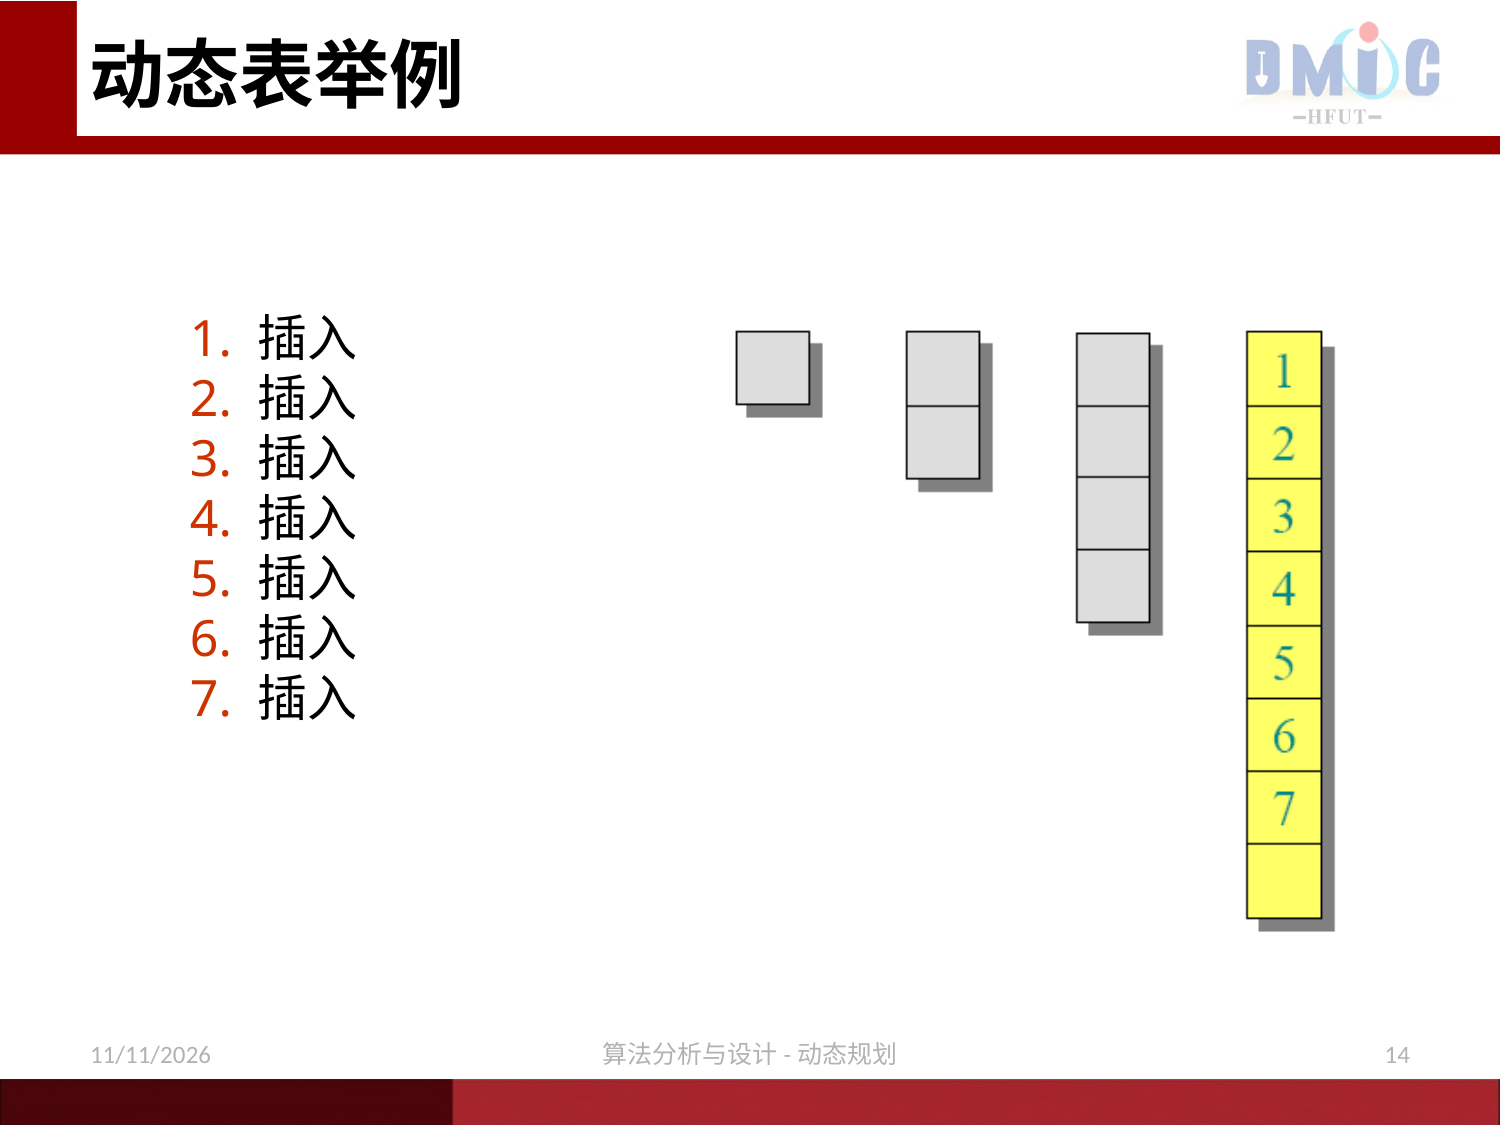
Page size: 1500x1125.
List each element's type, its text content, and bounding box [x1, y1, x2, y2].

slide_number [75, 1023, 425, 1084]
picture [690, 278, 1382, 953]
text_box 1. 插入 2. 插入 3. 插入 4. 插入 5. 插入 6. 插入 7. 插入 [175, 299, 372, 735]
footer 算法分析与设计-动态规划 [466, 1023, 1034, 1084]
picture [0, 1079, 1500, 1125]
text_box 动态表举例 [74, 20, 1425, 129]
slide_number 14 [1074, 1023, 1425, 1084]
